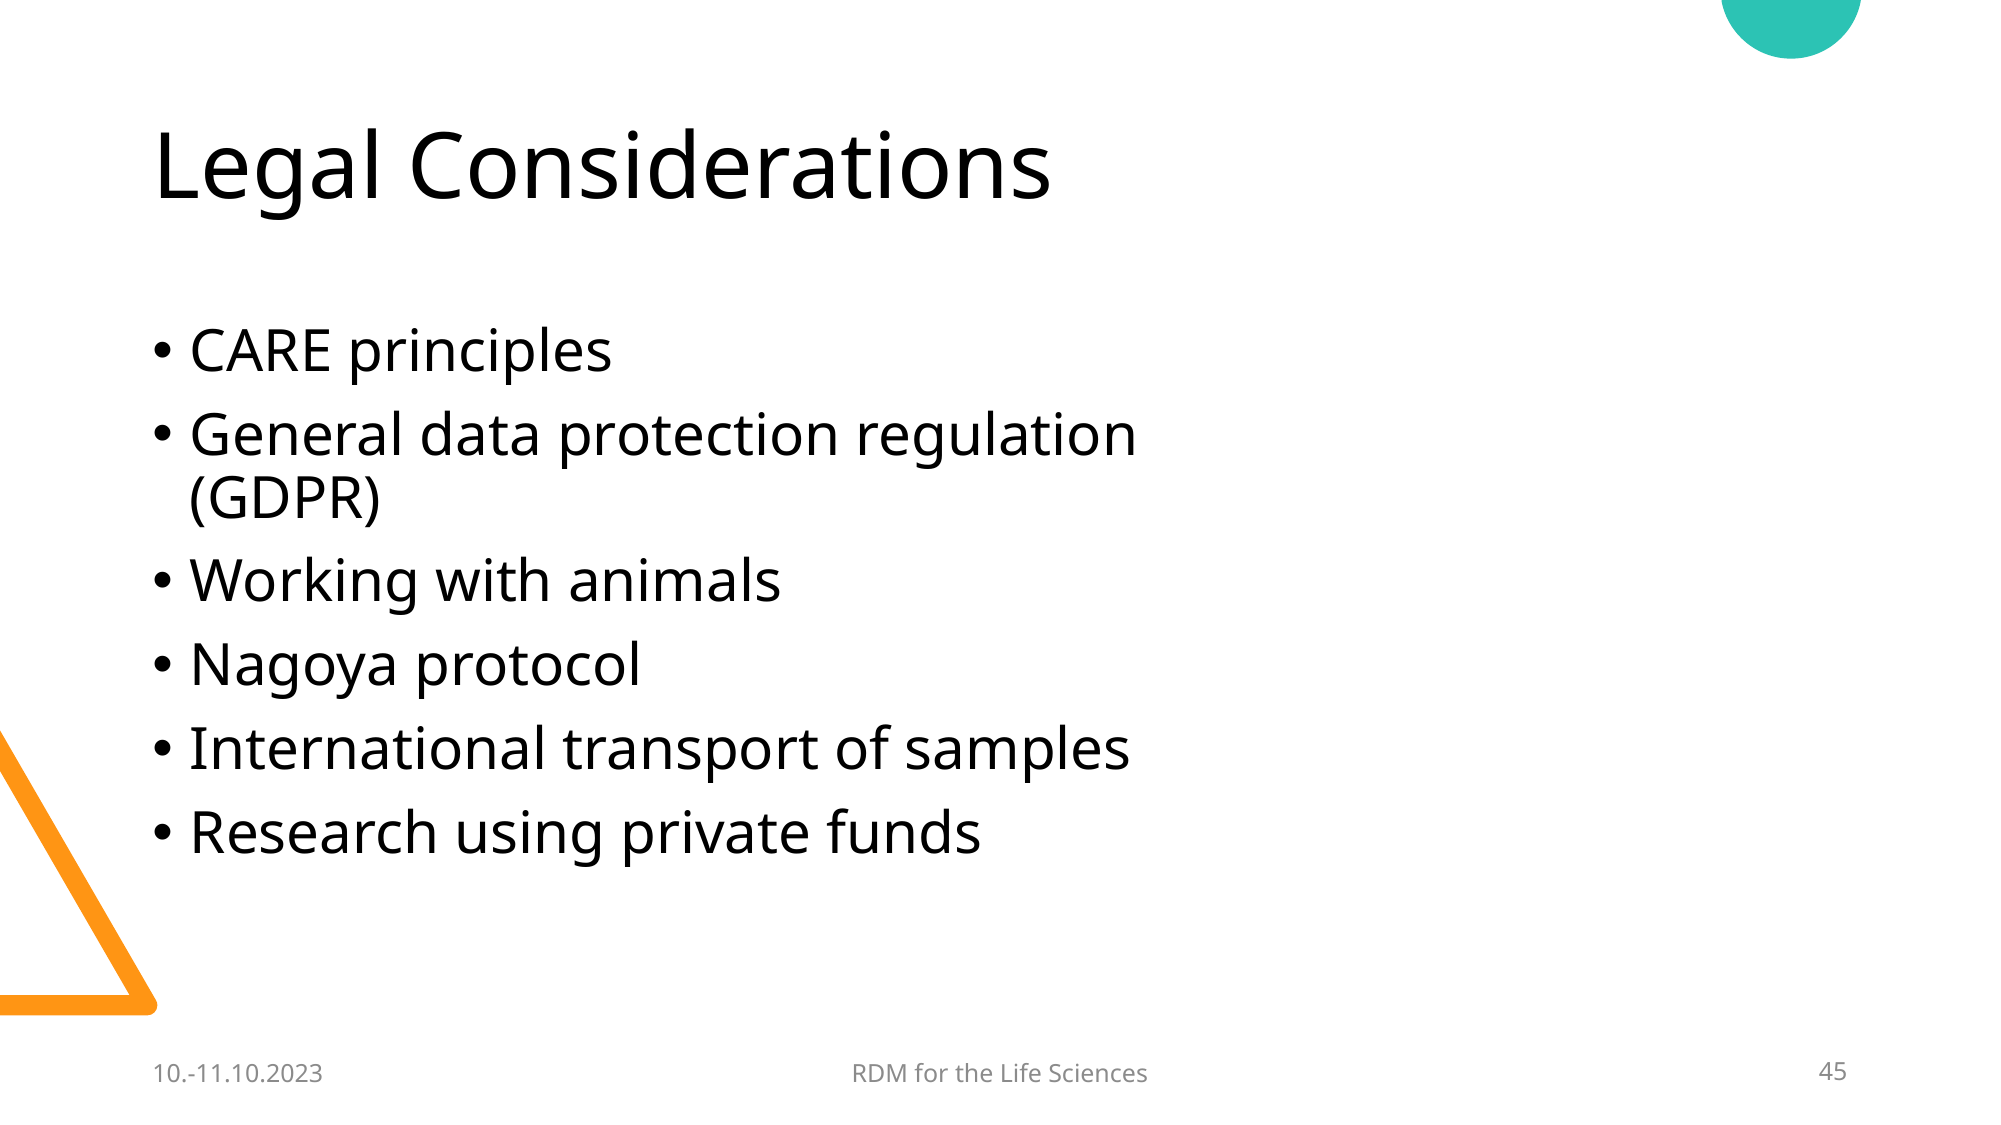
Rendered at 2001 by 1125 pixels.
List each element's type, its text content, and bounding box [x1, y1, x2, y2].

list CARE principles General data protection regulation (GDPR) Working with animals Nagoya protocol International transport of samples Research using private funds [137, 313, 1264, 947]
title Legal Considerations [137, 59, 1863, 278]
footer RDM for the Life Sciences [662, 1042, 1338, 1103]
slide_number 45 [1412, 1042, 1863, 1103]
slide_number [137, 1042, 588, 1103]
